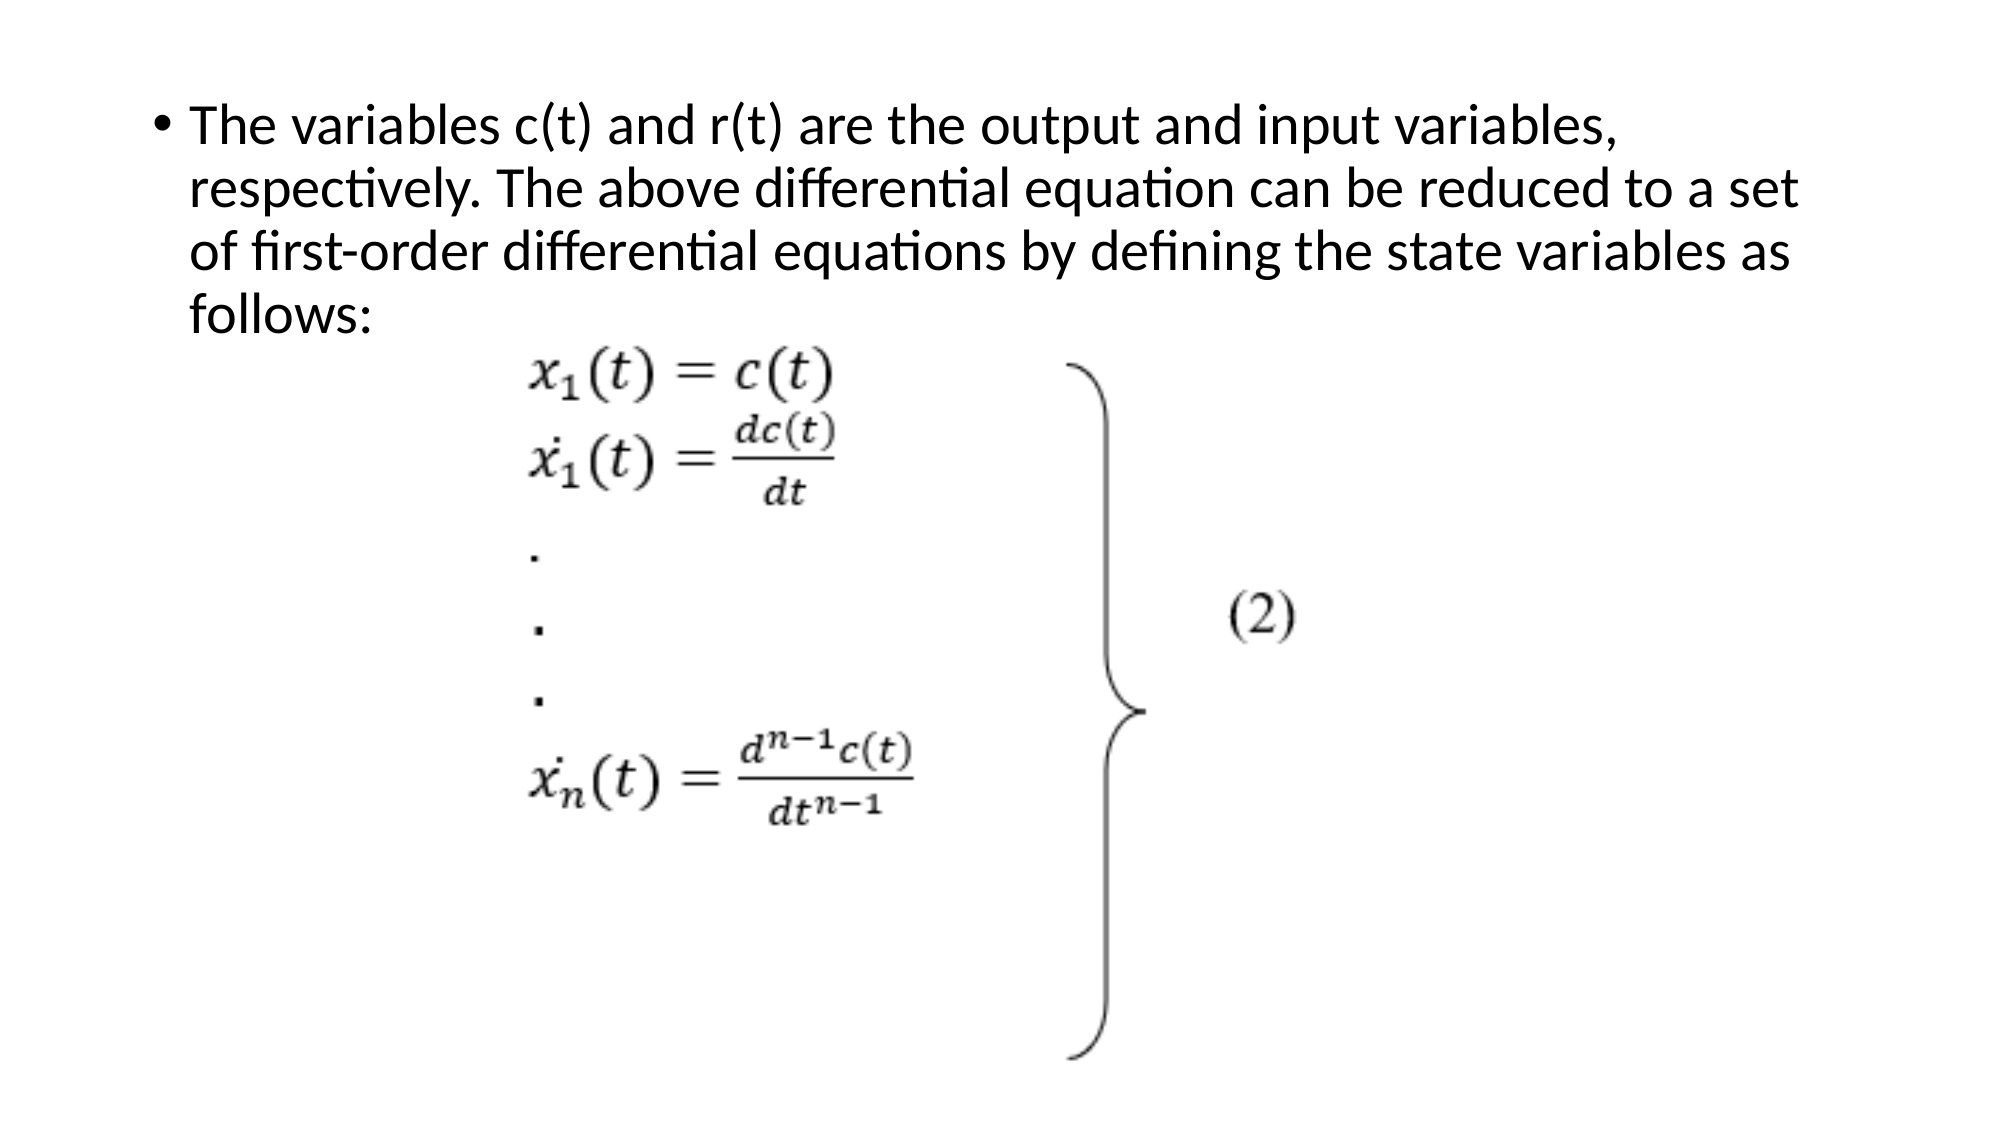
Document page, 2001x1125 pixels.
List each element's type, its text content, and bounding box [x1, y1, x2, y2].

picture [518, 333, 1328, 1078]
list The variables c(t) and r(t) are the output and input variables, respectively. The above differential equation can be reduced to a set of first-order differential equations by defining the state variables as follows: [137, 86, 1863, 1014]
